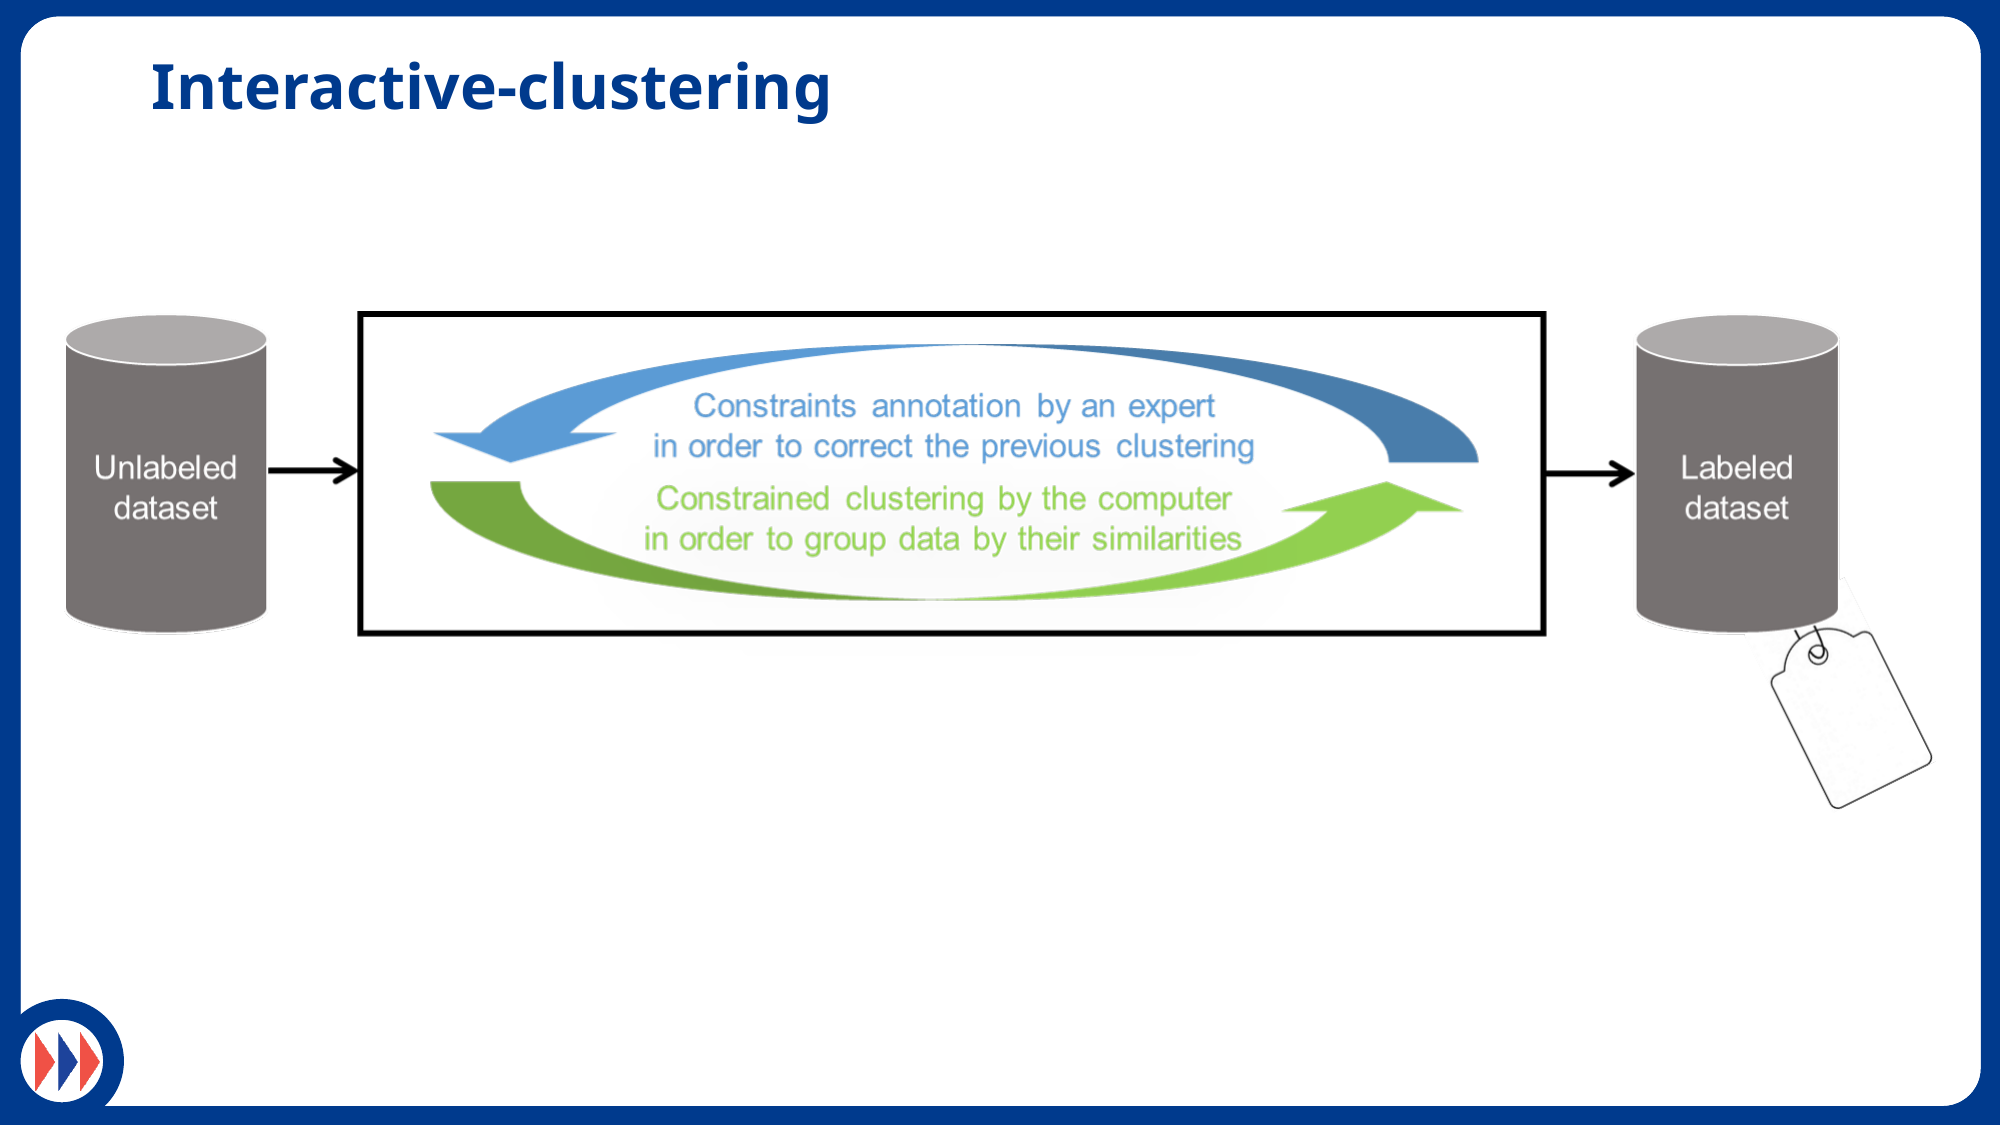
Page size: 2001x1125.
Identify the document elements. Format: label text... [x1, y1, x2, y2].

picture [35, 1032, 100, 1091]
title Interactive-clustering [137, 48, 1945, 135]
picture [64, 311, 1936, 813]
